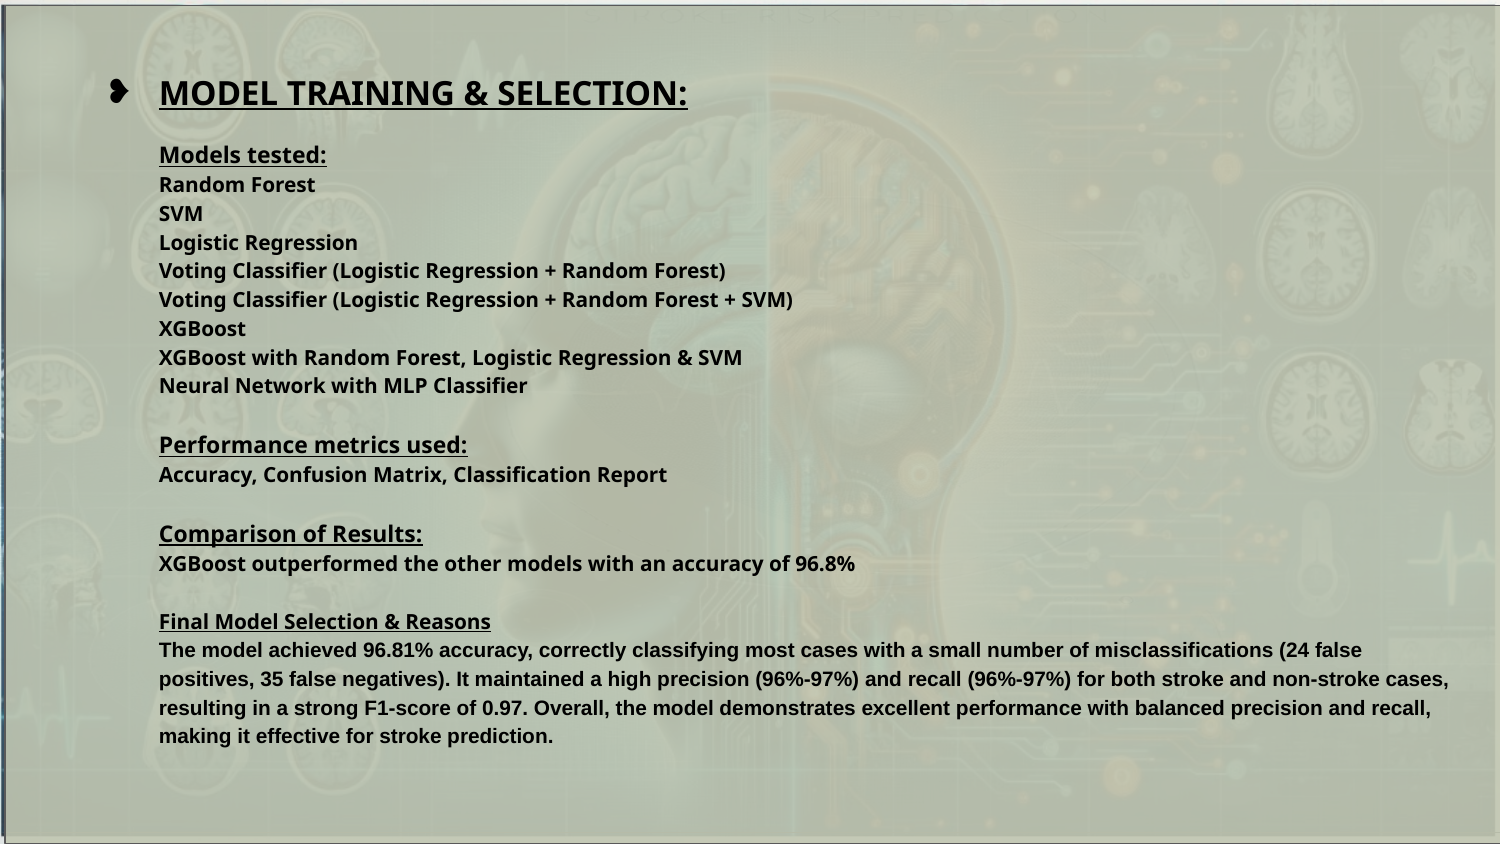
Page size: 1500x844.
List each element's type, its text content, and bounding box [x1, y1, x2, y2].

text_box MODEL TRAINING & SELECTION: Models tested: Random Forest SVM Logistic Regression Voting Classifier (Logistic Regression + Random Forest) Voting Classifier (Logistic Regression + Random Forest + SVM) XGBoost XGBoost with Random Forest, Logistic Regression & SVM Neural Network with MLP Classifier Performance metrics used: Accuracy, Confusion Matrix, Classification Report Comparison of Results: XGBoost outperformed the other models with an accuracy of 96.8% Final Model Selection & Reasons The model achieved 96.81% accuracy, correctly classifying most cases with a small number of misclassifications (24 false positives, 35 false negatives). It maintained a high precision (96%-97%) and recall (96%-97%) for both stroke and non-stroke cases, resulting in a strong F1-score of 0.97. Overall, the model demonstrates excellent performance with balanced precision and recall, making it effective for stroke prediction. [68, 50, 1466, 797]
text_box [4, 5, 1500, 844]
picture [0, 0, 1500, 844]
